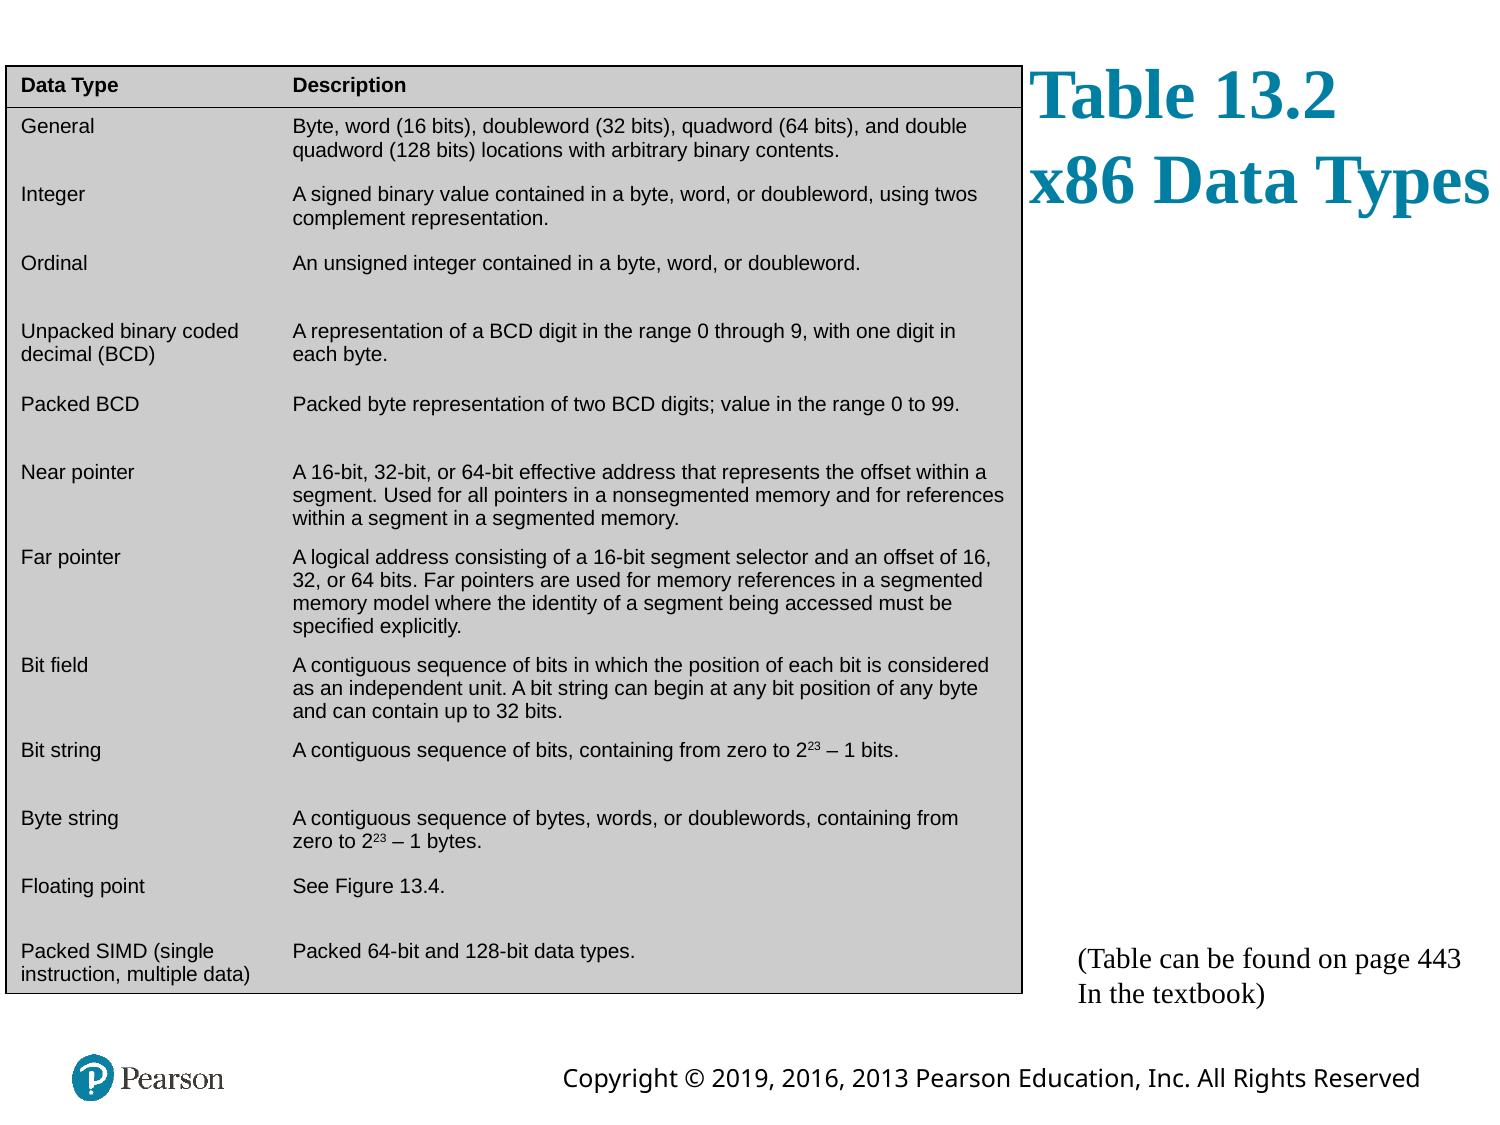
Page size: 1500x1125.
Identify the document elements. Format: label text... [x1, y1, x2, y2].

table_cell An unsigned integer contained in a byte, word, or doubleword. [278, 244, 1021, 312]
picture [81, 1063, 106, 1088]
text_box (Table can be found on page 443 In the textbook) [1062, 932, 1478, 1017]
table_cell Ordinal [7, 244, 278, 312]
table_cell A 16-bit, 32-bit, or 64-bit effective address that represents the offset within a segment. Used for all pointers in a nonsegmented memory and for references within a segment in a segmented memory. [278, 453, 1021, 538]
picture [99, 1054, 224, 1101]
table_cell Near pointer [7, 453, 278, 538]
table_cell Packed BCD [7, 385, 278, 453]
table_cell Packed 64-bit and 128-bit data types. [278, 932, 1021, 993]
picture [72, 1088, 82, 1101]
table_cell Packed byte representation of two BCD digits; value in the range 0 to 99. [278, 385, 1021, 453]
table_cell Byte, word (16 bits), doubleword (32 bits), quadword (64 bits), and double quadword (128 bits) locations with arbitrary binary contents. [278, 108, 1021, 176]
table_header Description [278, 67, 1021, 107]
picture [72, 1054, 88, 1070]
table_cell Far pointer [7, 538, 278, 646]
table_cell Floating point [7, 867, 278, 932]
table_cell Bit string [7, 731, 278, 799]
table_cell See Figure 13.4. [278, 867, 1021, 932]
table_cell Unpacked binary coded decimal (BCD) [7, 312, 278, 385]
table_cell Packed SIMD (single instruction, multiple data) [7, 932, 278, 993]
table_cell A logical address consisting of a 16-bit segment selector and an offset of 16, 32, or 64 bits. Far pointers are used for memory references in a segmented memory model where the identity of a segment being accessed must be specified explicitly. [278, 538, 1021, 646]
table_cell Byte string [7, 799, 278, 867]
title Table 13.2 x86 Data Types [1014, 44, 1500, 225]
table_cell A contiguous sequence of bytes, words, or doublewords, containing from zero to 223 – 1 bytes. [278, 799, 1021, 867]
table_cell A contiguous sequence of bits, containing from zero to 223 – 1 bits. [278, 731, 1021, 799]
table_cell Integer [7, 176, 278, 244]
table_cell A signed binary value contained in a byte, word, or doubleword, using twos complement representation. [278, 176, 1021, 244]
table_cell A contiguous sequence of bits in which the position of each bit is considered as an independent unit. A bit string can begin at any bit position of any byte and can contain up to 32 bits. [278, 646, 1021, 731]
table_header Data Type [7, 67, 278, 107]
table_cell A representation of a BCD digit in the range 0 through 9, with one digit in each byte. [278, 312, 1021, 385]
table_cell Bit field [7, 646, 278, 731]
table_cell General [7, 108, 278, 176]
